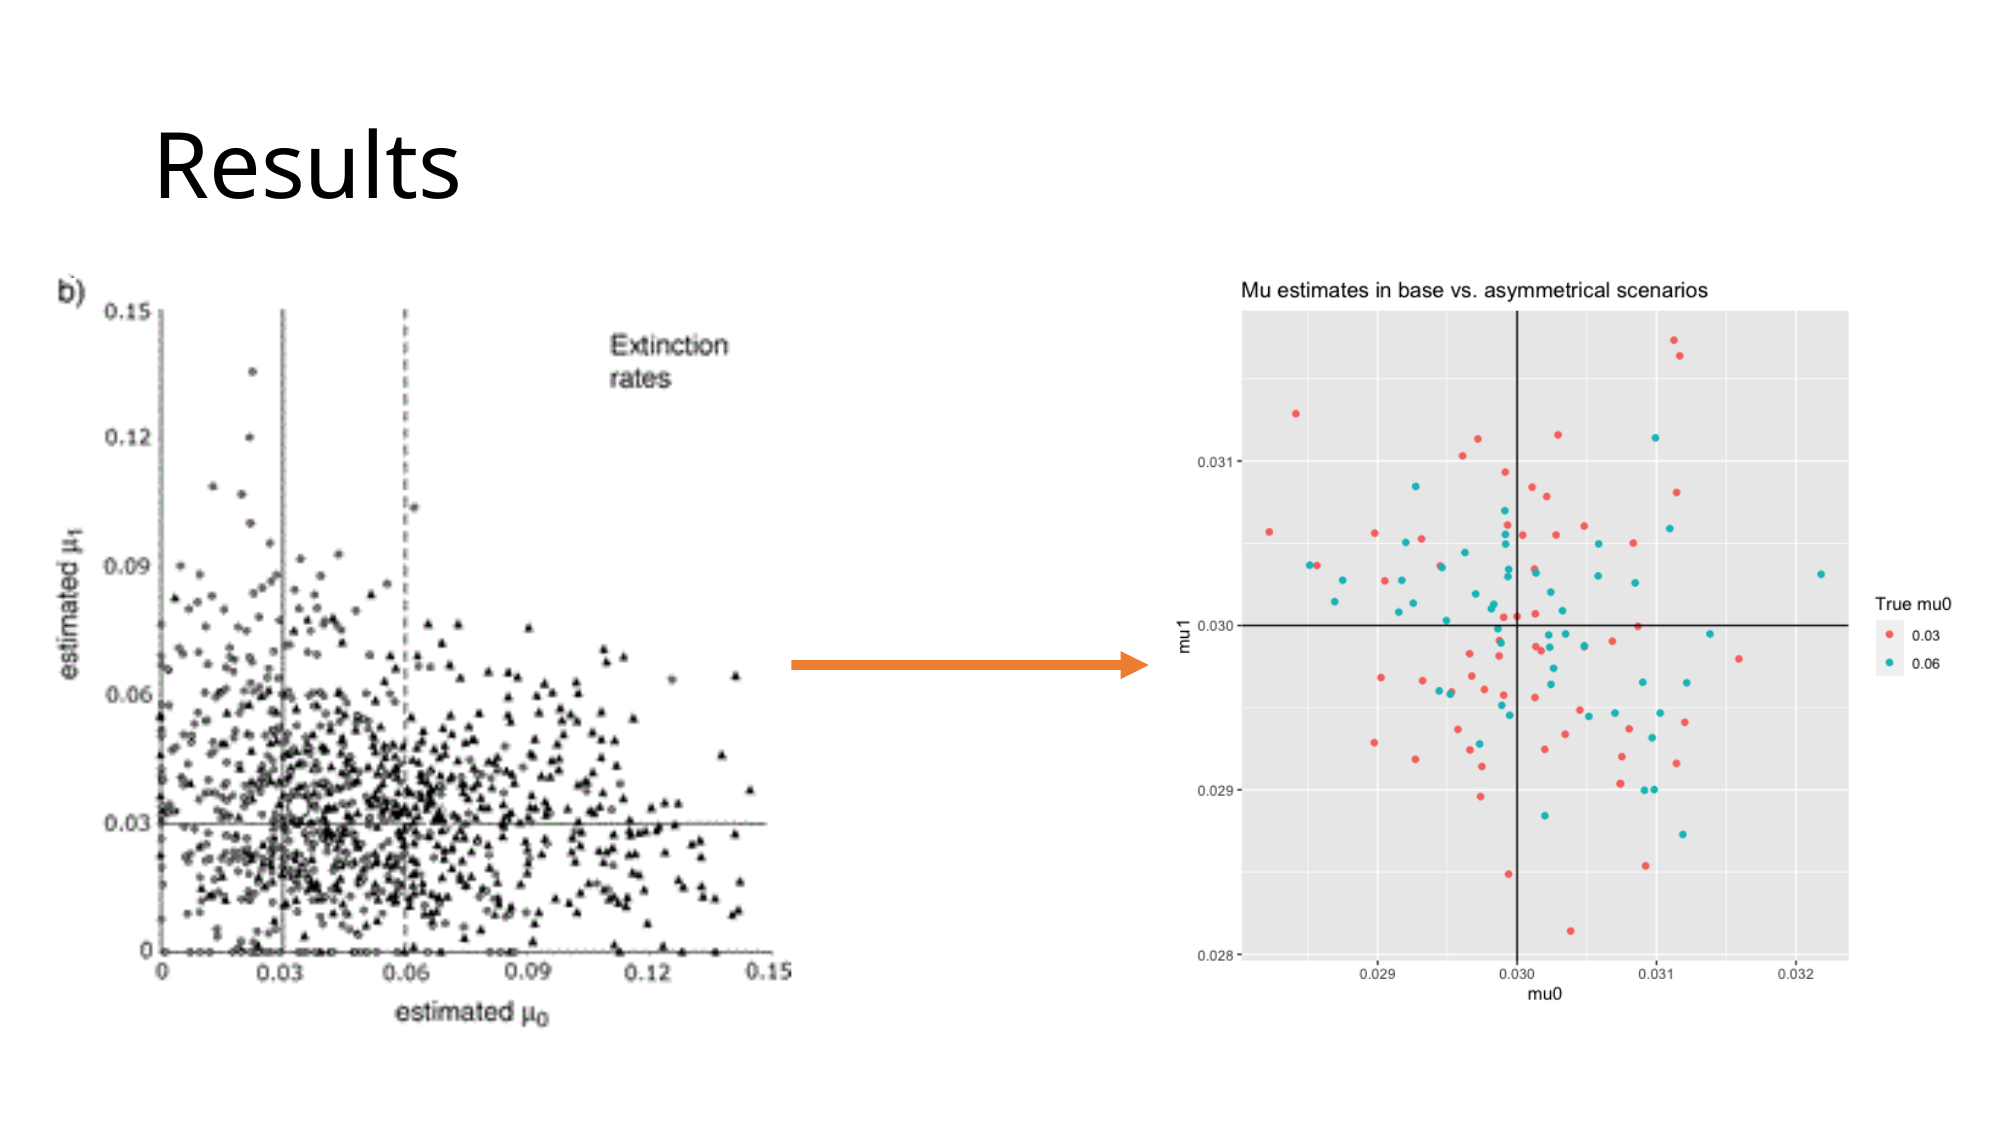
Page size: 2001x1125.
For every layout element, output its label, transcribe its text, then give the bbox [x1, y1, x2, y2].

picture [1167, 273, 1970, 1015]
picture [17, 273, 792, 1035]
title Results [137, 59, 1863, 278]
